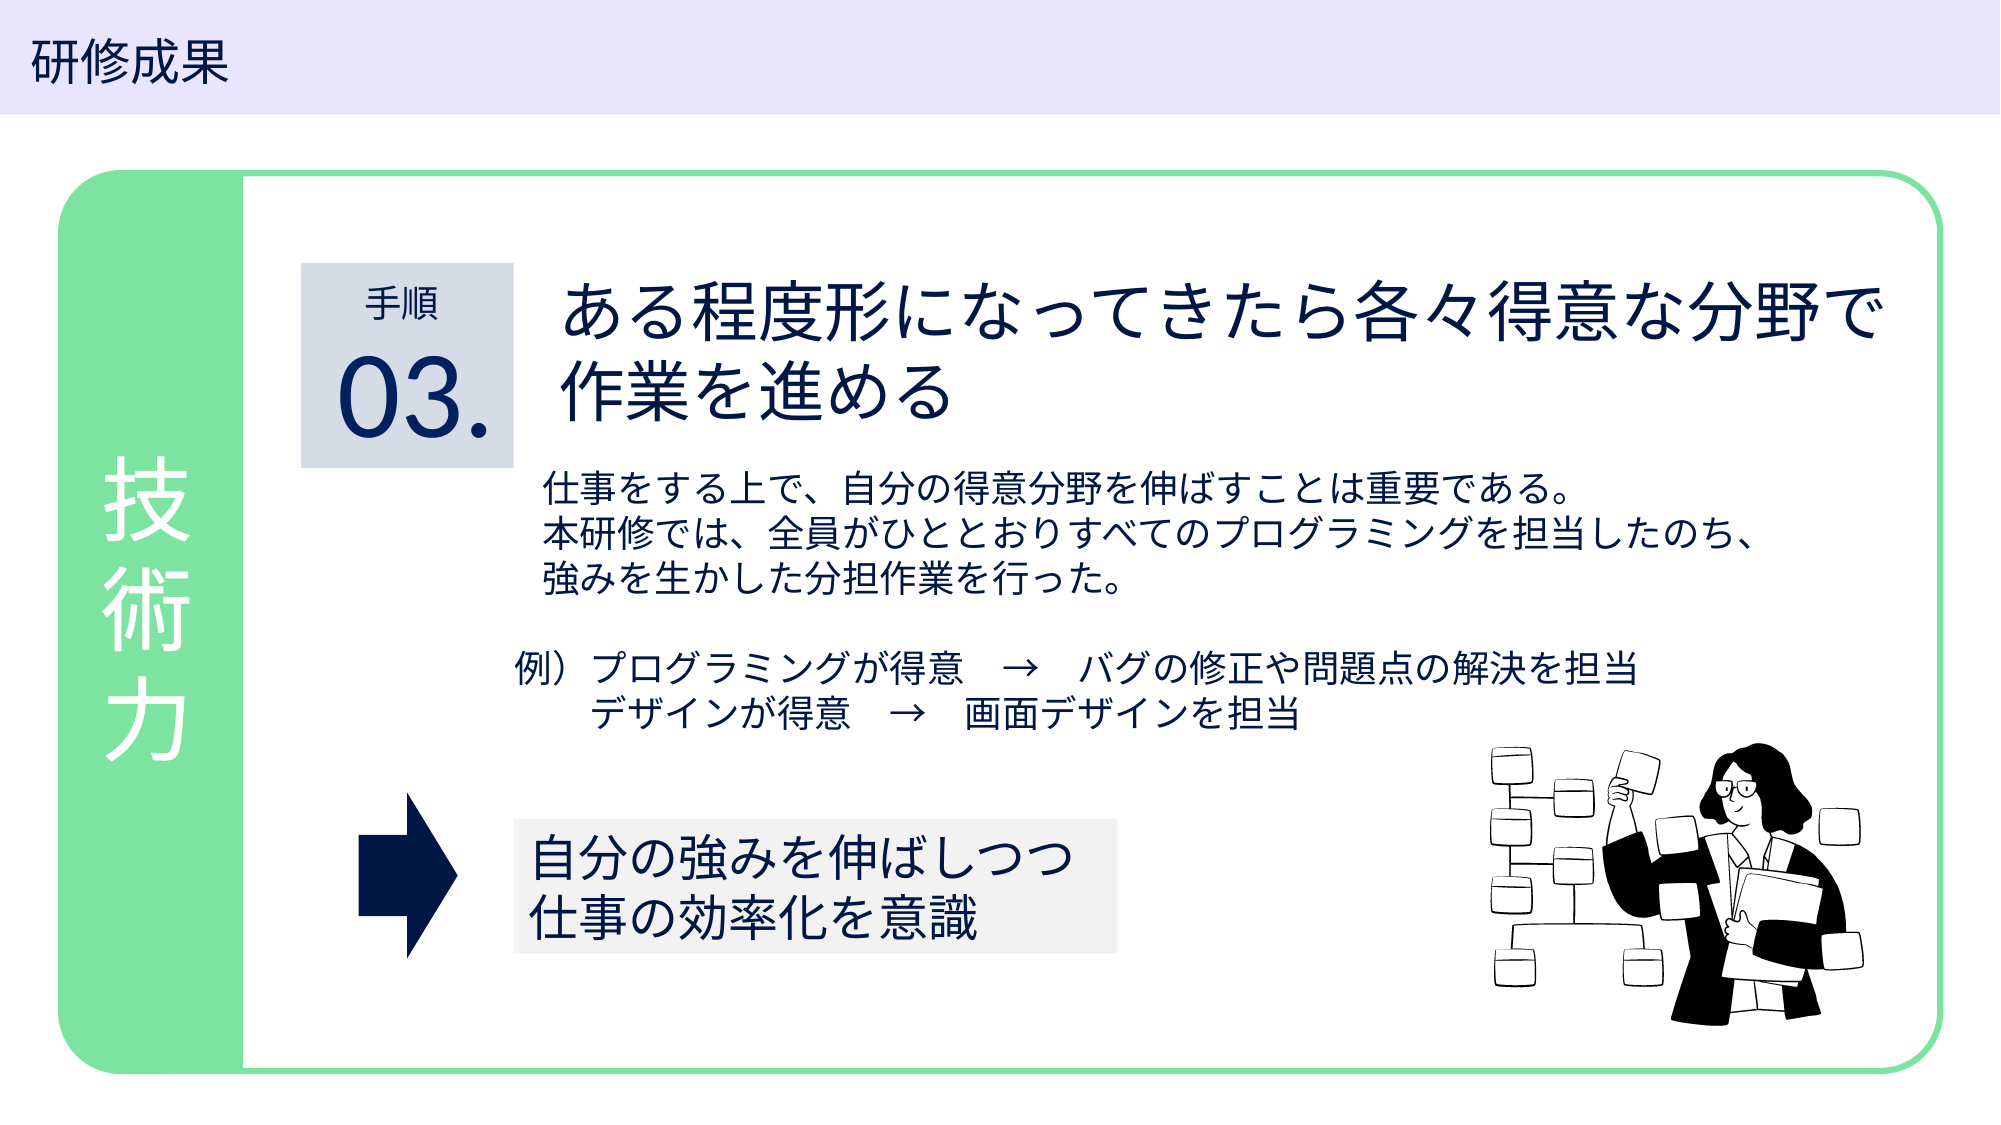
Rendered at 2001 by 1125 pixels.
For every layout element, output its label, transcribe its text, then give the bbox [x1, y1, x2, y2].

text_box 自分の強みを伸ばしつつ 仕事の効率化を意識 [513, 818, 1118, 954]
text_box 技術力 [86, 434, 226, 780]
text_box [60, 172, 160, 1072]
text_box 例）プログラミングが得意 → バグの修正や問題点の解決を担当 デザインが得意 → 画面デザインを担当 [499, 637, 1741, 743]
text_box [243, 172, 1942, 1072]
text_box 手順 [349, 272, 470, 332]
text_box 仕事をする上で、自分の得意分野を伸ばすことは重要である。 本研修では、全員がひととおりすべてのプログラミングを担当したのち、強みを生かした分担作業を行った。 [527, 457, 1768, 608]
text_box [300, 262, 515, 469]
picture [1480, 704, 1873, 1047]
text_box [358, 792, 458, 959]
text_box [0, 0, 2000, 115]
text_box 研修成果 [16, 23, 360, 99]
text_box 03. [322, 305, 541, 471]
text_box [160, 172, 243, 1072]
text_box ある程度形になってきたら各々得意な分野で作業を進める [543, 261, 1911, 437]
